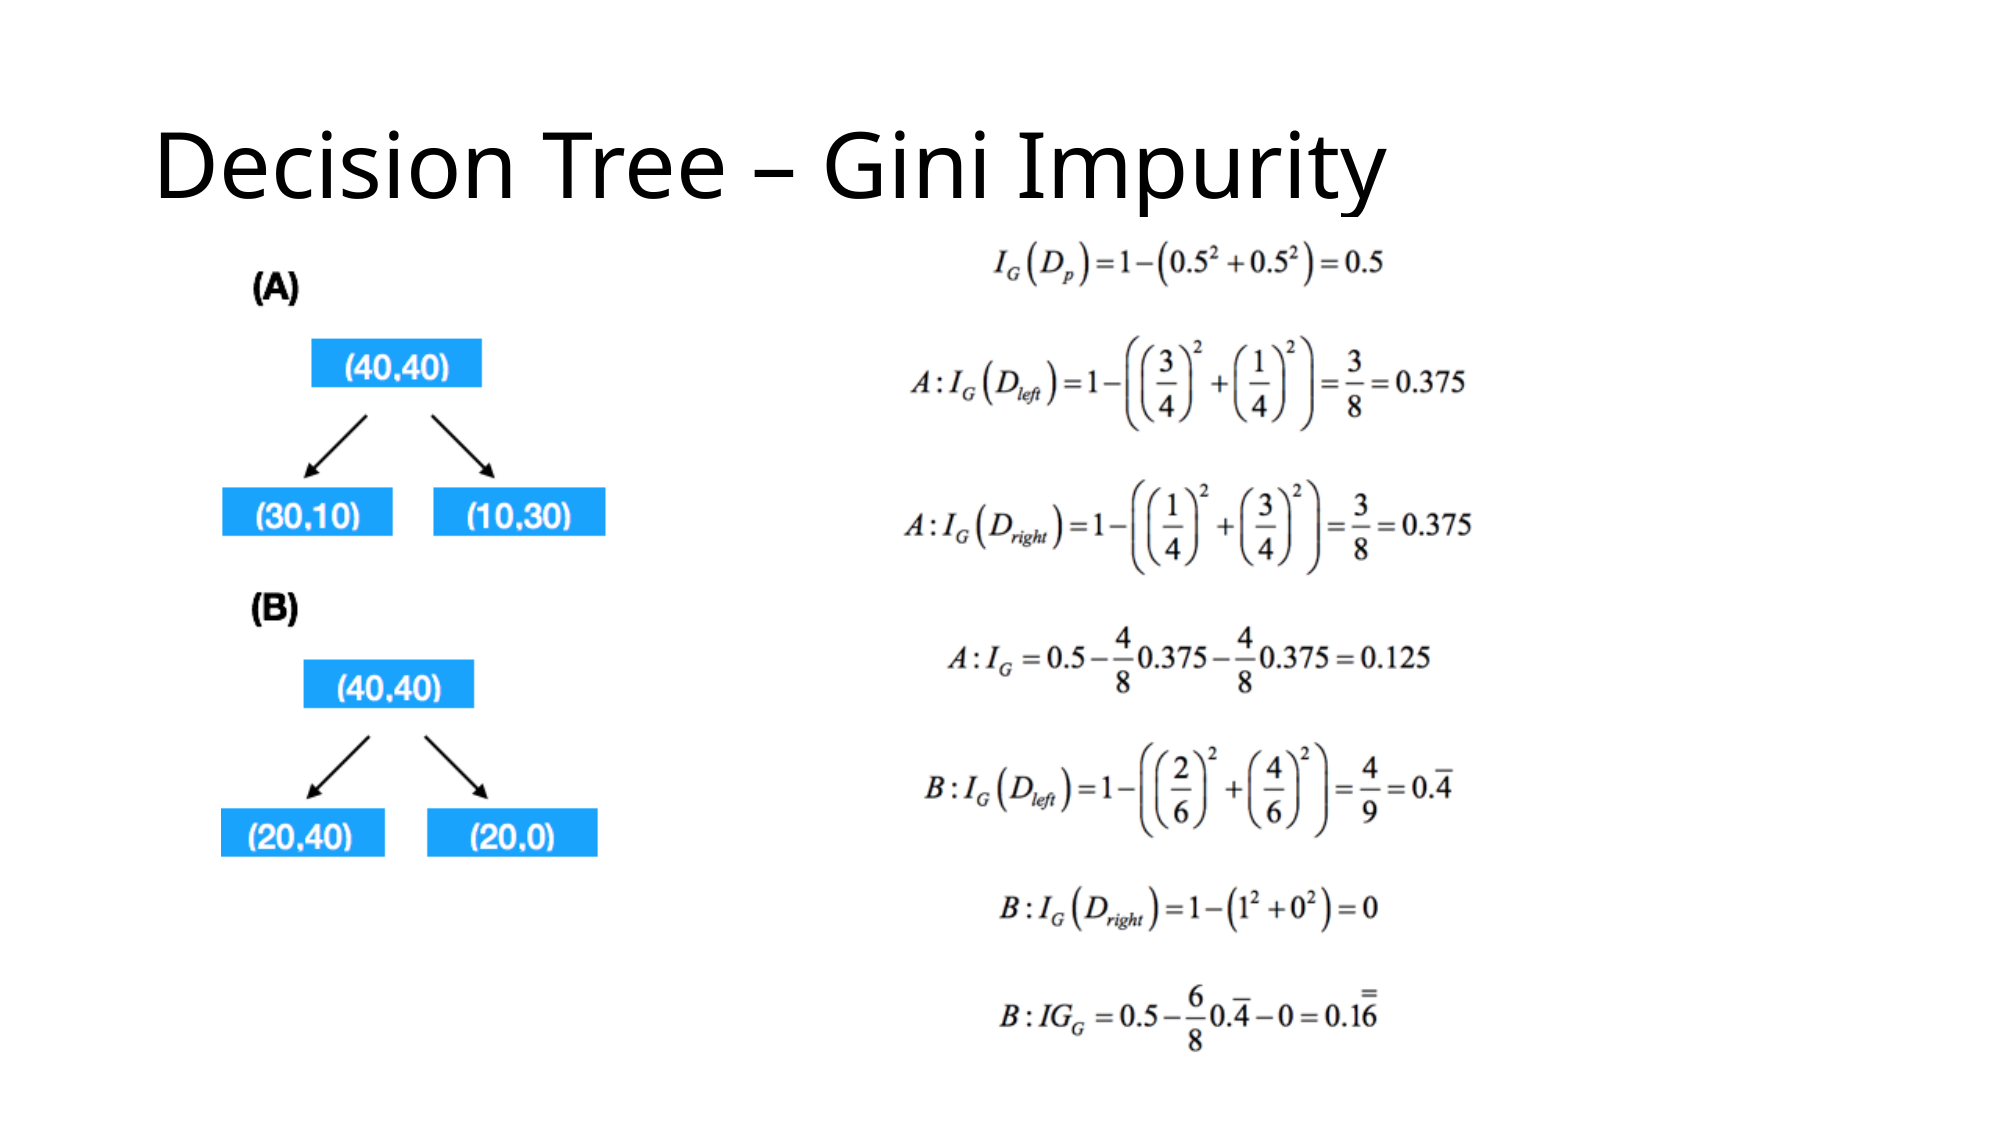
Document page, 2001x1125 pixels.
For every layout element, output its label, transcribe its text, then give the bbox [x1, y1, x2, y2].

title Decision Tree – Gini Impurity [137, 59, 1863, 278]
picture [221, 256, 648, 904]
picture [854, 217, 1547, 1074]
